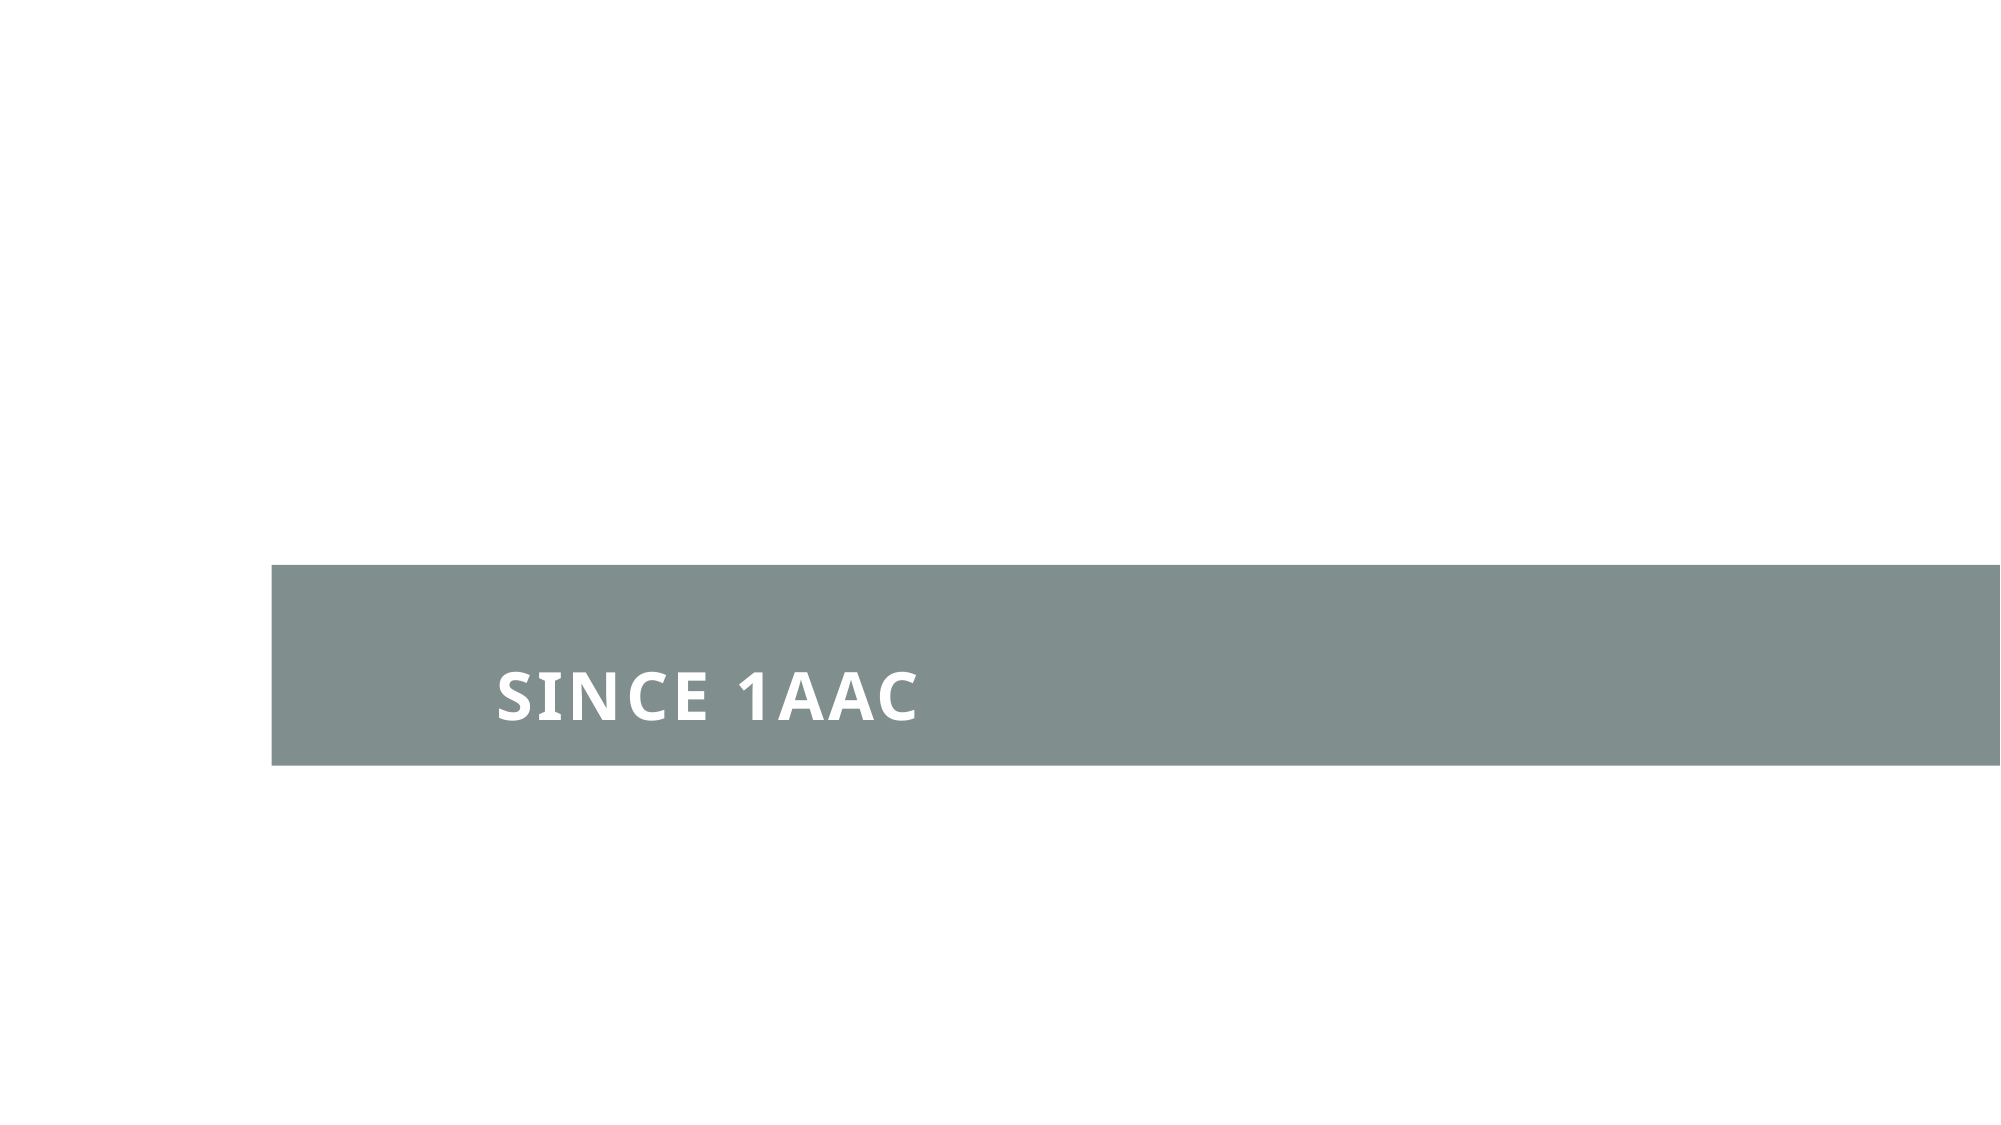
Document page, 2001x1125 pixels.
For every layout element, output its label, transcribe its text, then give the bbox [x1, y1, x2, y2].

title Since 1AAC [271, 564, 2000, 766]
